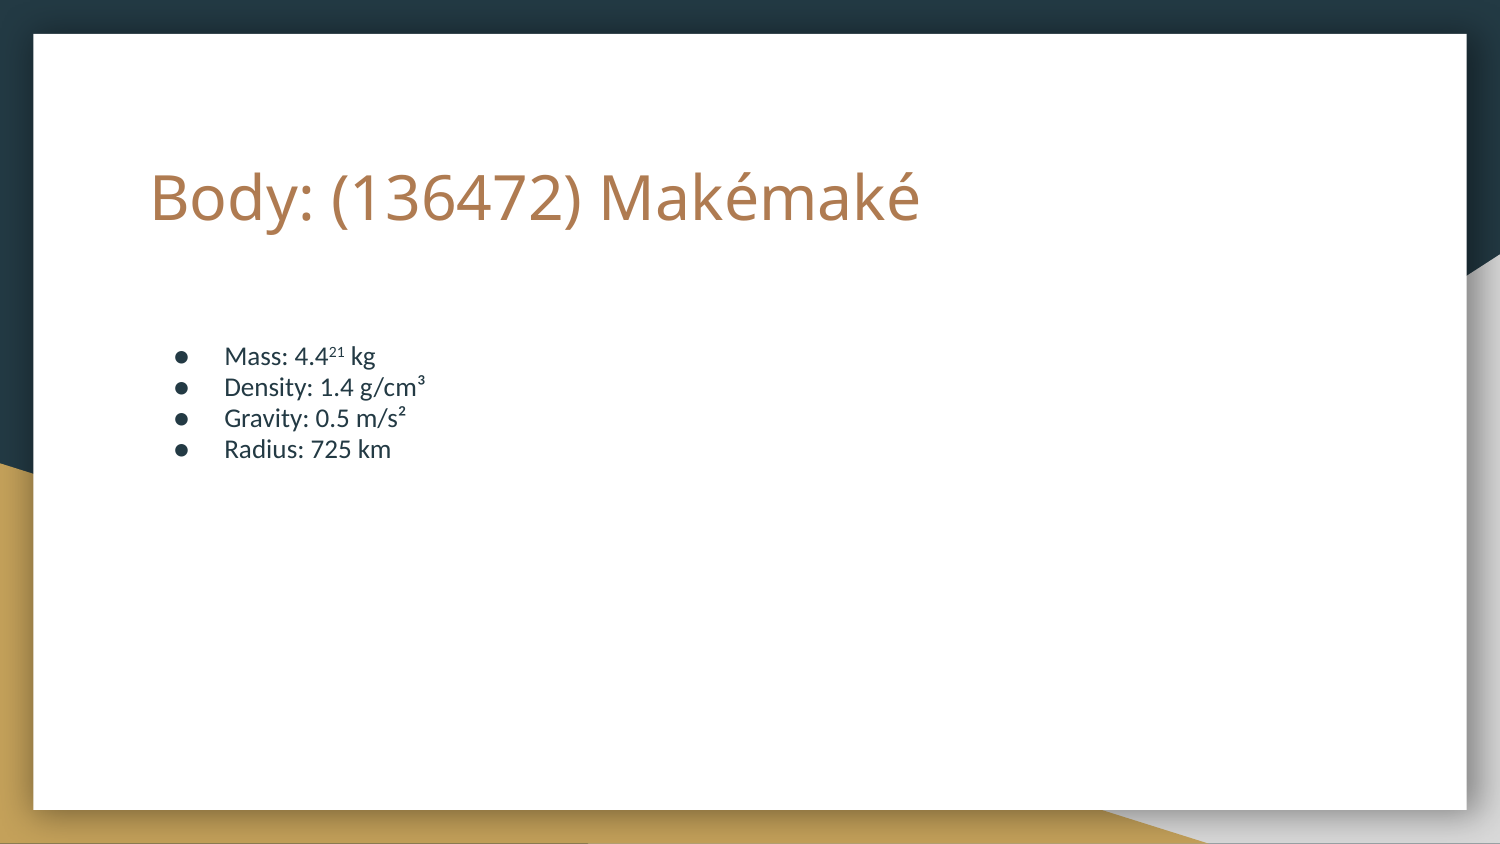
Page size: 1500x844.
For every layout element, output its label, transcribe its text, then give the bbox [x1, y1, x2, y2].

title Body: (136472) Makémaké [134, 138, 1366, 296]
list Mass: 4.421 kg Density: 1.4 g/cm³ Gravity: 0.5 m/s² Radius: 725 km [134, 326, 1366, 729]
